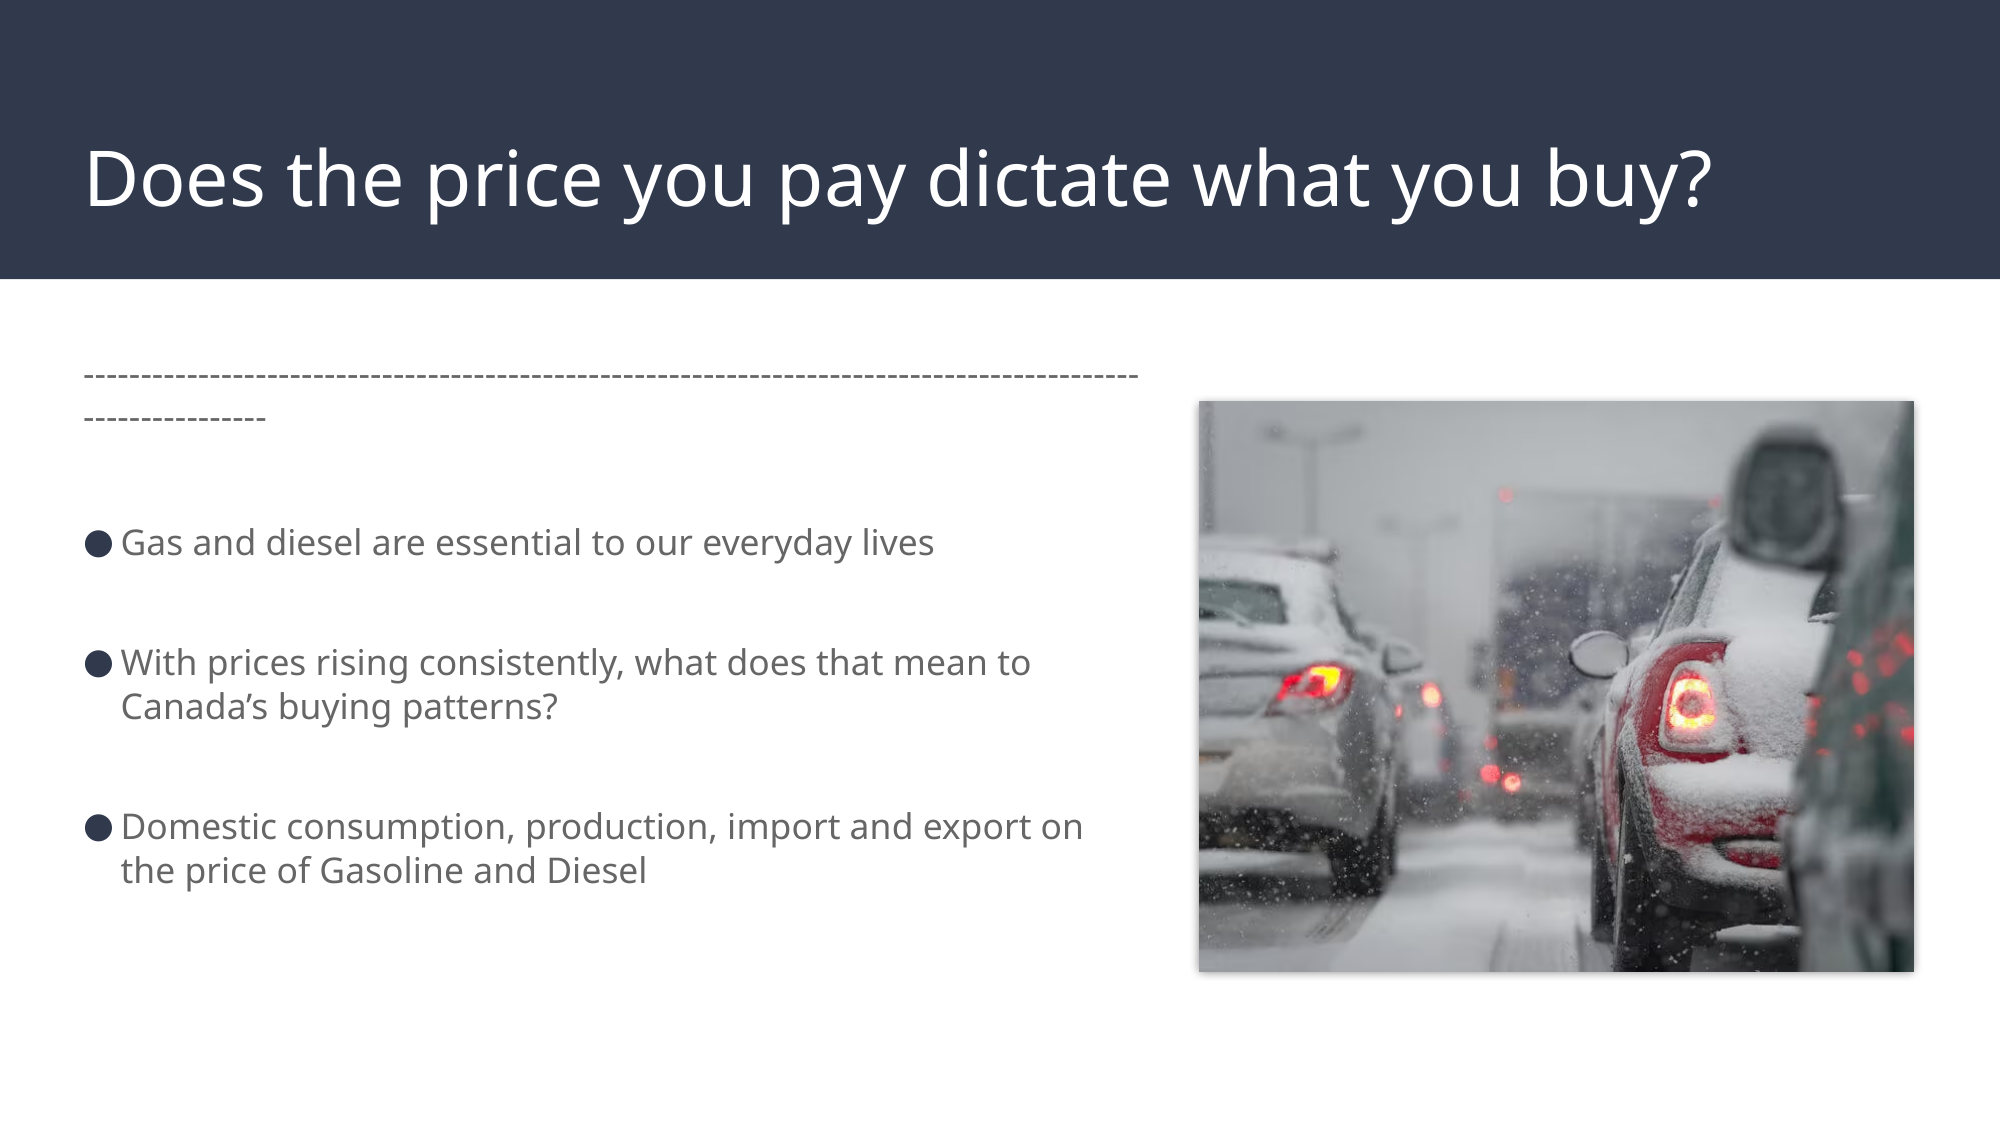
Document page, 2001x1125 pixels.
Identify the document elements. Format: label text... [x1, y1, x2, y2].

list ------------------------------------------------------------------------------------------------------------ Gas and diesel are essential to our everyday lives With prices rising consistently, what does that mean to Canada’s buying patterns? Domestic consumption, production, import and export on the price of Gasoline and Diesel [68, 343, 1158, 1058]
title Does the price you pay dictate what you buy? [68, 109, 1932, 246]
picture [1199, 401, 1915, 972]
